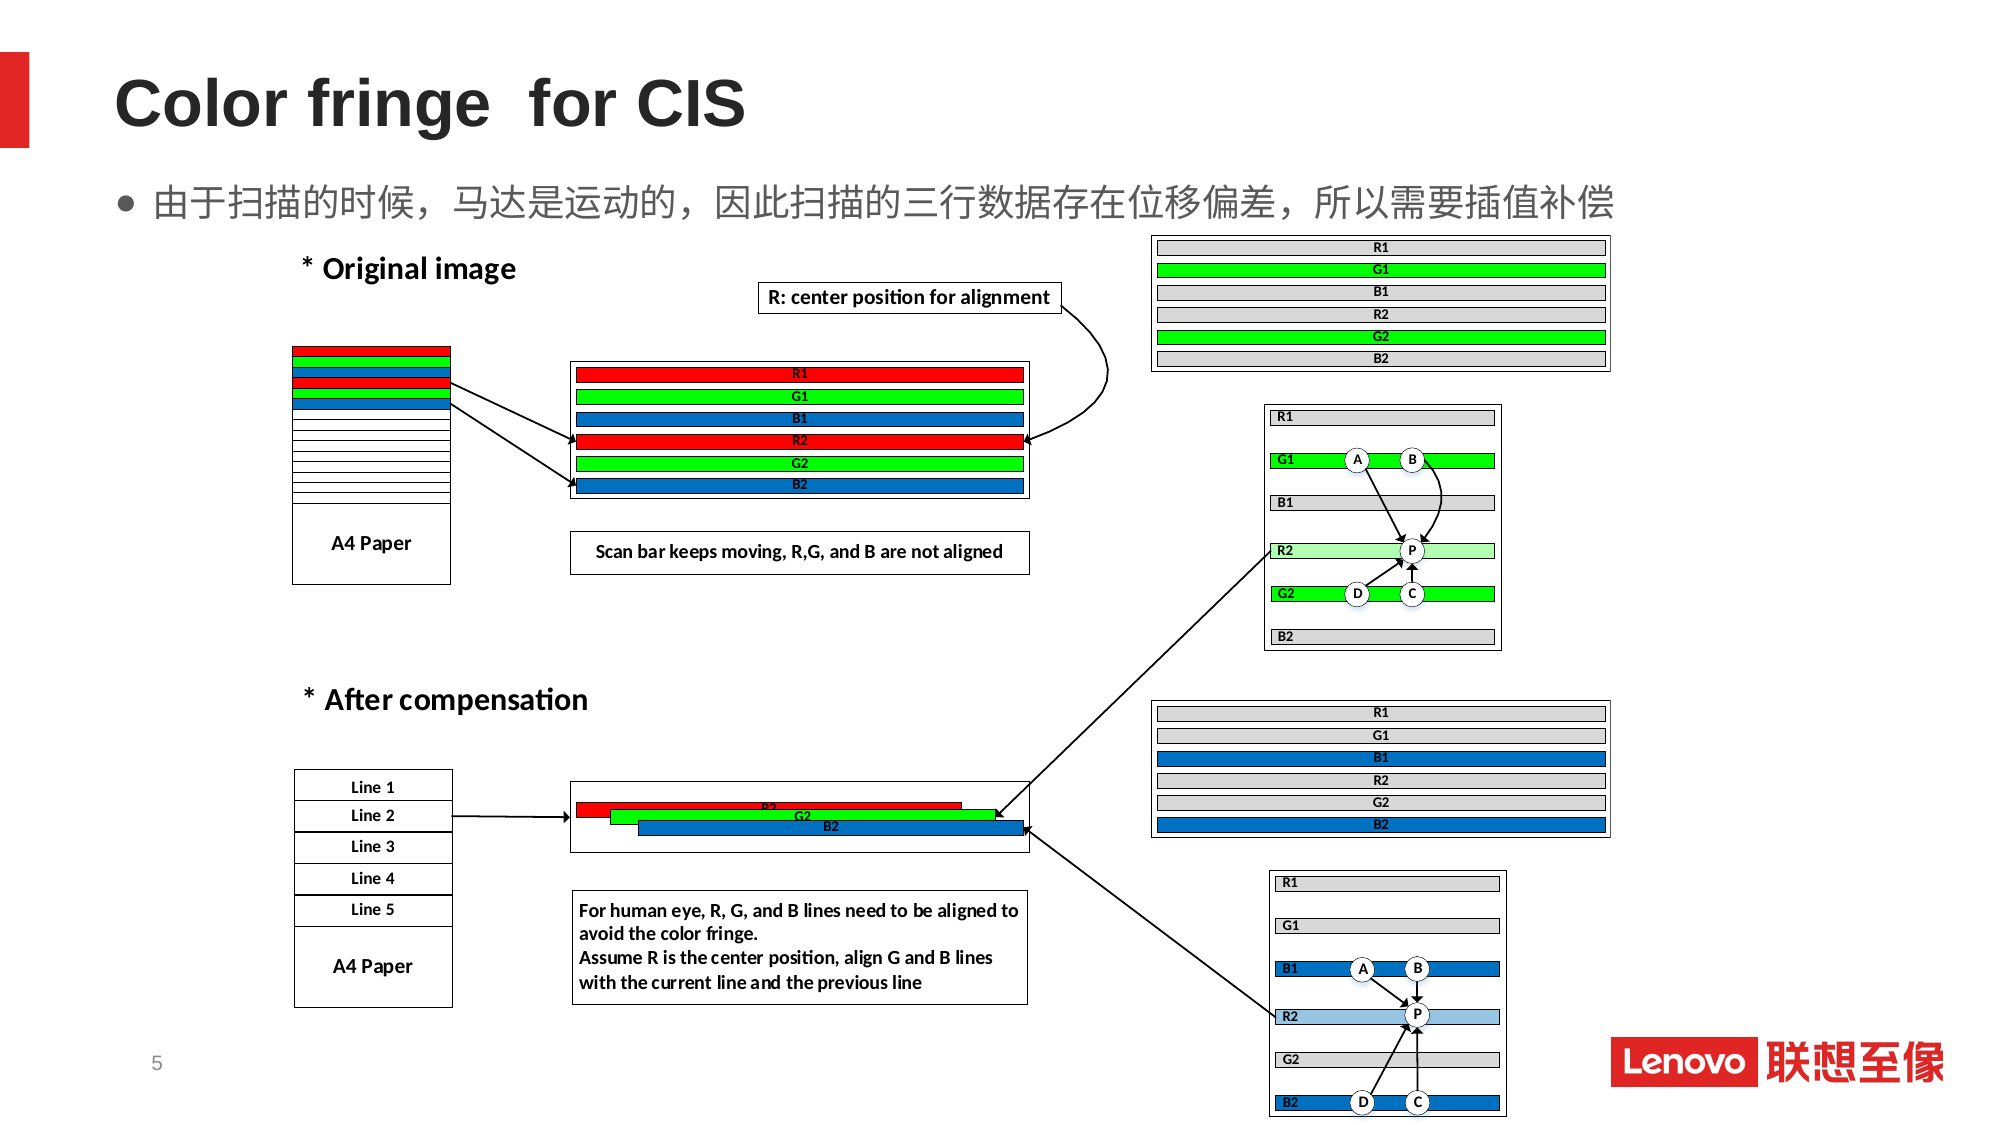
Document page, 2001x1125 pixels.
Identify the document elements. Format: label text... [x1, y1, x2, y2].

title Color fringe for CIS [99, 42, 1900, 157]
slide_number 5 [99, 1035, 178, 1088]
list 由于扫描的时候，马达是运动的，因此扫描的三行数据存在位移偏差，所以需要插值补偿 [99, 157, 1900, 939]
picture [281, 232, 1943, 1125]
